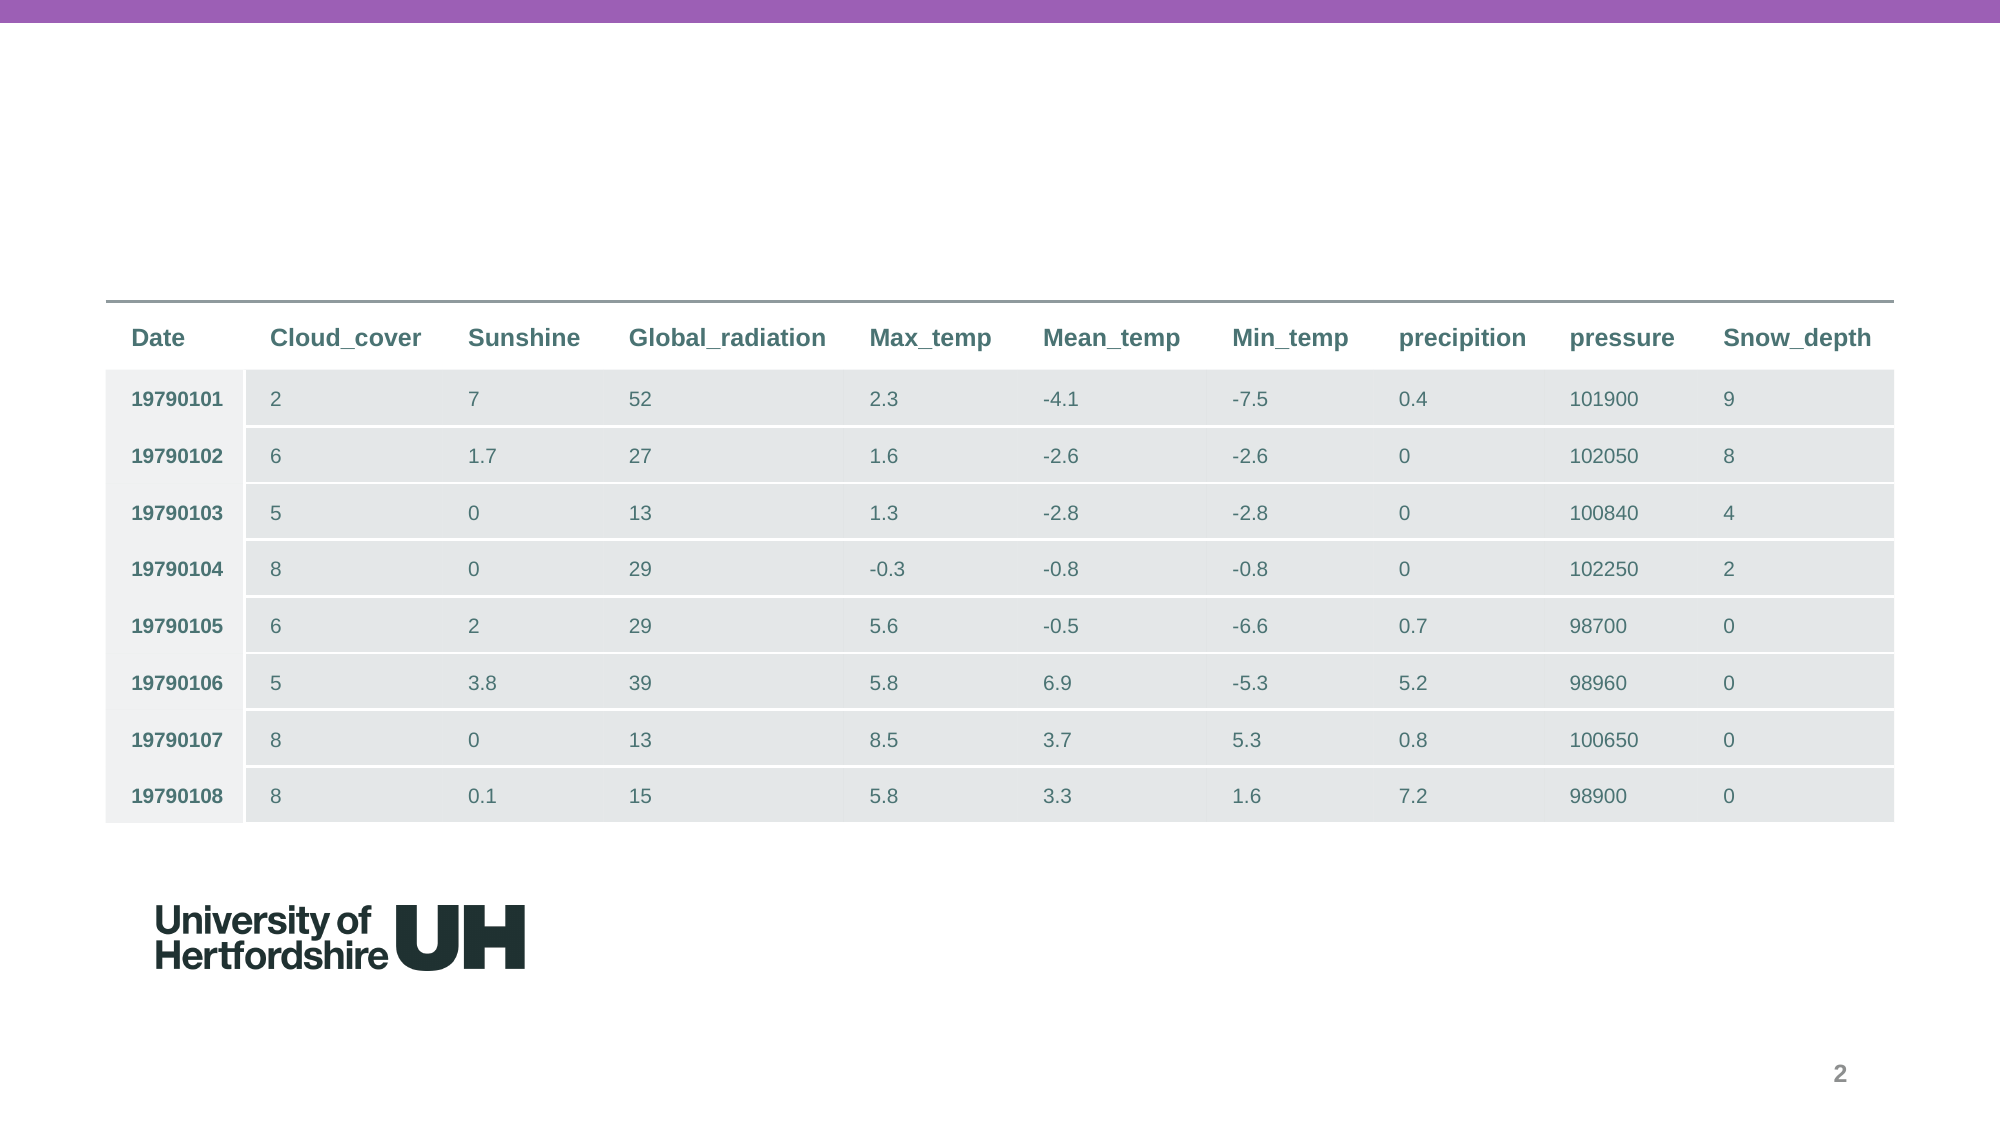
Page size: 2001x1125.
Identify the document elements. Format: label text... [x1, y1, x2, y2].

table_cell 9 [1698, 370, 1894, 425]
table_cell 100840 [1544, 484, 1698, 538]
table_header pressure [1544, 303, 1698, 370]
table_cell -2.8 [1207, 484, 1373, 538]
table_cell 8 [246, 768, 443, 822]
table_cell 5.3 [1207, 711, 1373, 765]
table_header Sunshine [443, 303, 603, 370]
table_cell 0 [1373, 541, 1544, 595]
table_header Cloud_cover [245, 303, 443, 370]
table_cell 15 [603, 768, 844, 822]
table_cell 3.7 [1018, 711, 1207, 765]
table_header Global_radiation [603, 303, 844, 370]
table_cell 0 [1698, 598, 1894, 652]
table_cell 3.3 [1018, 768, 1207, 822]
table_cell -7.5 [1207, 370, 1373, 425]
table_cell -6.6 [1207, 598, 1373, 652]
table_cell -5.3 [1207, 654, 1373, 708]
table_cell 8 [246, 541, 443, 595]
table_cell 5 [246, 484, 443, 538]
table_cell 19790102 [106, 426, 243, 483]
table_cell 1.6 [844, 428, 1018, 482]
table_cell 29 [603, 598, 844, 652]
table_header Min_temp [1207, 303, 1373, 370]
table_cell -2.6 [1018, 428, 1207, 482]
table_cell 2 [443, 598, 603, 652]
table_cell 7.2 [1373, 768, 1544, 822]
table_cell 0 [1698, 654, 1894, 708]
table_cell 1.6 [1207, 768, 1373, 822]
table_cell 7 [443, 370, 603, 425]
table_cell 0 [1698, 711, 1894, 765]
table_cell -2.6 [1207, 428, 1373, 482]
table_cell 98960 [1544, 654, 1698, 708]
table_header precipition [1373, 303, 1544, 370]
table_cell 1.7 [443, 428, 603, 482]
table_cell 39 [603, 654, 844, 708]
table_cell 19790106 [106, 653, 243, 710]
table_cell 0 [1698, 768, 1894, 822]
table_cell 0 [443, 541, 603, 595]
table_cell 3.8 [443, 654, 603, 708]
table_header Date [106, 303, 245, 370]
table_cell 13 [603, 711, 844, 765]
table_cell 8 [246, 711, 443, 765]
table_cell -0.5 [1018, 598, 1207, 652]
table_cell 19790104 [106, 540, 243, 596]
table_cell 0.4 [1373, 370, 1544, 425]
table_header Max_temp [844, 303, 1018, 370]
table_cell 2.3 [844, 370, 1018, 425]
table_cell 5.8 [844, 654, 1018, 708]
table_cell 102250 [1544, 541, 1698, 595]
table_cell 27 [603, 428, 844, 482]
table_cell 100650 [1544, 711, 1698, 765]
table_cell 0 [1373, 428, 1544, 482]
table_cell 52 [603, 370, 844, 425]
table_cell 19790107 [106, 710, 243, 766]
table_cell 19790101 [106, 370, 243, 426]
table_cell -0.8 [1018, 541, 1207, 595]
table_header Mean_temp [1018, 303, 1207, 370]
table_cell 29 [603, 541, 844, 595]
table_cell 98700 [1544, 598, 1698, 652]
table_cell -0.3 [844, 541, 1018, 595]
table_cell 0.8 [1373, 711, 1544, 765]
table_cell 6 [246, 428, 443, 482]
table_cell 8.5 [844, 711, 1018, 765]
table_cell 102050 [1544, 428, 1698, 482]
table_cell 0 [443, 711, 603, 765]
table_header Snow_depth [1698, 303, 1894, 370]
table_cell 19790105 [106, 596, 243, 653]
table_cell -2.8 [1018, 484, 1207, 538]
table_cell 4 [1698, 484, 1894, 538]
table_cell -4.1 [1018, 370, 1207, 425]
table_cell 2 [246, 370, 443, 425]
table_cell 0 [1373, 484, 1544, 538]
table_cell 5.6 [844, 598, 1018, 652]
table_cell 101900 [1544, 370, 1698, 425]
table_cell 5.2 [1373, 654, 1544, 708]
table_cell 5 [246, 654, 443, 708]
table_cell 6 [246, 598, 443, 652]
table_cell 0.1 [443, 768, 603, 822]
table_cell -0.8 [1207, 541, 1373, 595]
table_cell 1.3 [844, 484, 1018, 538]
table_cell 0 [443, 484, 603, 538]
slide_number 2 [1412, 1042, 1863, 1103]
table_cell 0.7 [1373, 598, 1544, 652]
table_cell 8 [1698, 428, 1894, 482]
table_cell 98900 [1544, 768, 1698, 822]
table_cell 13 [603, 484, 844, 538]
table_cell 2 [1698, 541, 1894, 595]
table_cell 19790103 [106, 483, 243, 540]
table_cell 5.8 [844, 768, 1018, 822]
table_cell 6.9 [1018, 654, 1207, 708]
table_cell 19790108 [106, 766, 243, 823]
